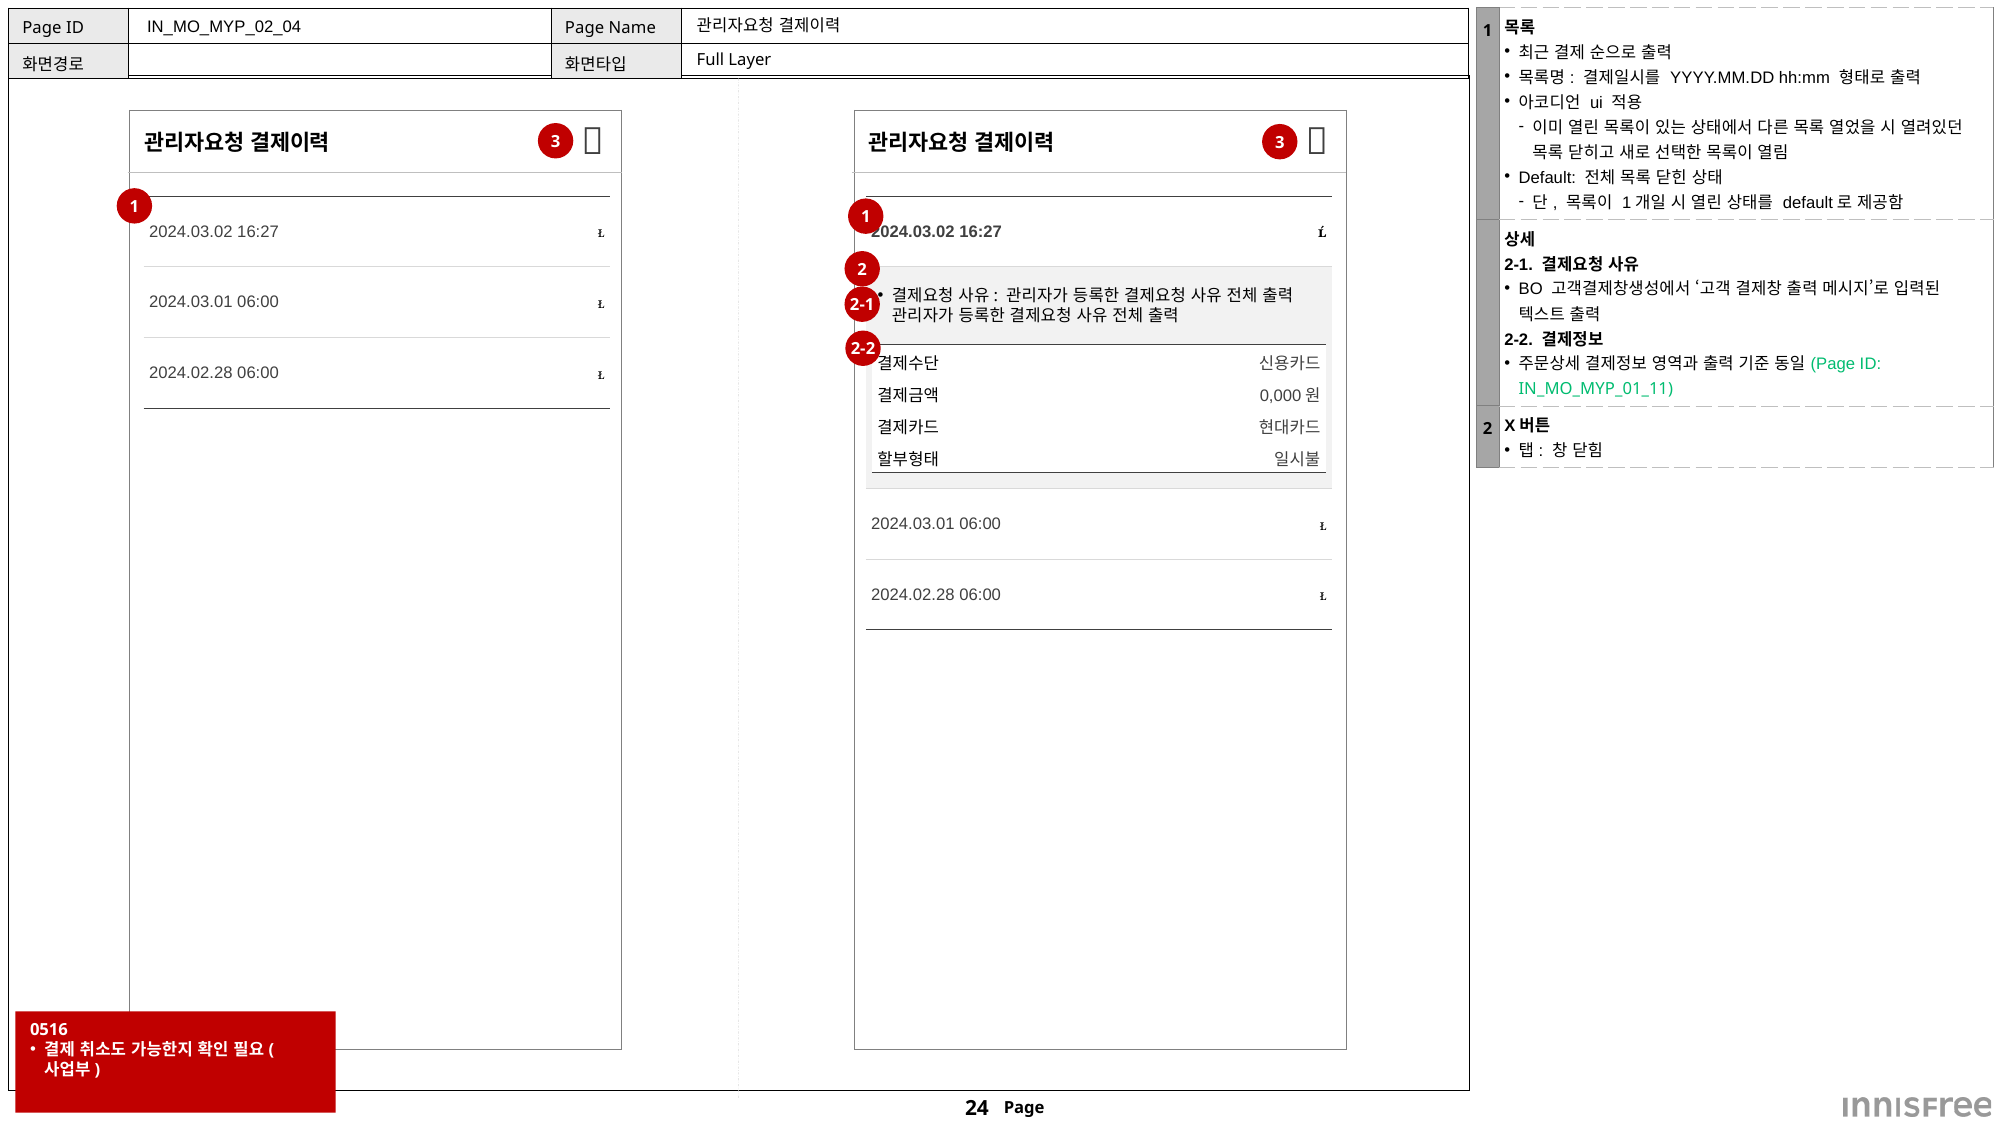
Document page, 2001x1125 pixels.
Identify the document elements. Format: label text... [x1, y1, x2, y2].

picture [1843, 1097, 1992, 1117]
table_header 1 [1477, 8, 1499, 219]
text_box 2-1 [844, 286, 880, 322]
text_box 관리자요청 결제이력 [129, 121, 381, 162]
text_box  [566, 125, 619, 170]
table_cell 2024.02.28 06:00 [866, 560, 1055, 629]
text_box 2-2 [845, 330, 881, 366]
table_cell [866, 267, 1332, 488]
text_box 3 [1262, 123, 1298, 160]
table_header 목록 최근 결제 순으로 출력 목록명: 결제일시를 YYYY.MM.DD hh:mm 형태로 출력 아코디언 ui 적용 이미 열린 목록이 있는 상태에서 다른 목록 열었을 시 열려있던 목록 닫히고 새로 선택한 목록이 열림 Default: 전체 목록 닫힌 상태 단, 목록이 1개일 시 열린 상태를 default로 제공함 [1500, 7, 1993, 219]
text_box 관리자요청 결제이력 [853, 121, 1105, 162]
title 관리자요청 결제이력 [681, 8, 1467, 42]
text_box Full Layer [681, 42, 1467, 78]
table_cell 2024.02.28 06:00 [144, 338, 333, 408]
table_header 2024.03.02 16:27 [144, 197, 333, 266]
subtitle IN_MO_MYP_02_04 [127, 8, 552, 44]
table_header 결제수단 [872, 345, 1056, 376]
table_header 신용카드 [1056, 345, 1326, 376]
table_cell 일시불 [1056, 440, 1326, 472]
table_cell 2024.03.01 06:00 [866, 489, 1055, 559]
table_cell  [1055, 489, 1332, 559]
text_box 3 [537, 123, 574, 159]
table_cell  [333, 338, 610, 408]
text_box  [1290, 125, 1344, 170]
table_cell X버튼 탭: 창 닫힘 [1500, 406, 1993, 468]
text_box 결제요청 사유: 관리자가 등록한 결제요청 사유 전체 출력 관리자가 등록한 결제요청 사유 전체 출력 [862, 277, 1324, 332]
table_cell  [333, 267, 610, 337]
table_header  [333, 197, 610, 266]
table_cell 2024.03.01 06:00 [144, 267, 333, 337]
table_cell  [1055, 560, 1332, 629]
text_box 2 [844, 251, 880, 286]
table_cell 현대카드 [1056, 408, 1326, 440]
text_box 1 [116, 188, 153, 224]
table_cell 2 [1477, 406, 1499, 467]
table_header 2024.03.02 16:27 [866, 197, 1055, 266]
table_cell 결제금액 [872, 376, 1056, 408]
table_cell 0,000원 [1056, 376, 1326, 408]
table_cell 할부형태 [872, 440, 1056, 472]
text_box 1 [848, 198, 884, 234]
text_box [743, 804, 1167, 840]
table_cell [1477, 220, 1499, 405]
table_header  [1055, 197, 1332, 266]
table_cell 결제카드 [872, 408, 1056, 440]
text_box 0516 결제 취소도 가능한지 확인 필요(사업부) [14, 1010, 337, 1114]
table_cell 상세 2-1. 결제요청 사유 BO 고객결제창생성에서 ‘고객 결제창 출력 메시지’로 입력된 텍스트 출력 2-2. 결제정보 주문상세 결제정보 영역과 출력 기준 동일(Page ID: IN_MO_MYP_01_11) [1500, 219, 1993, 406]
